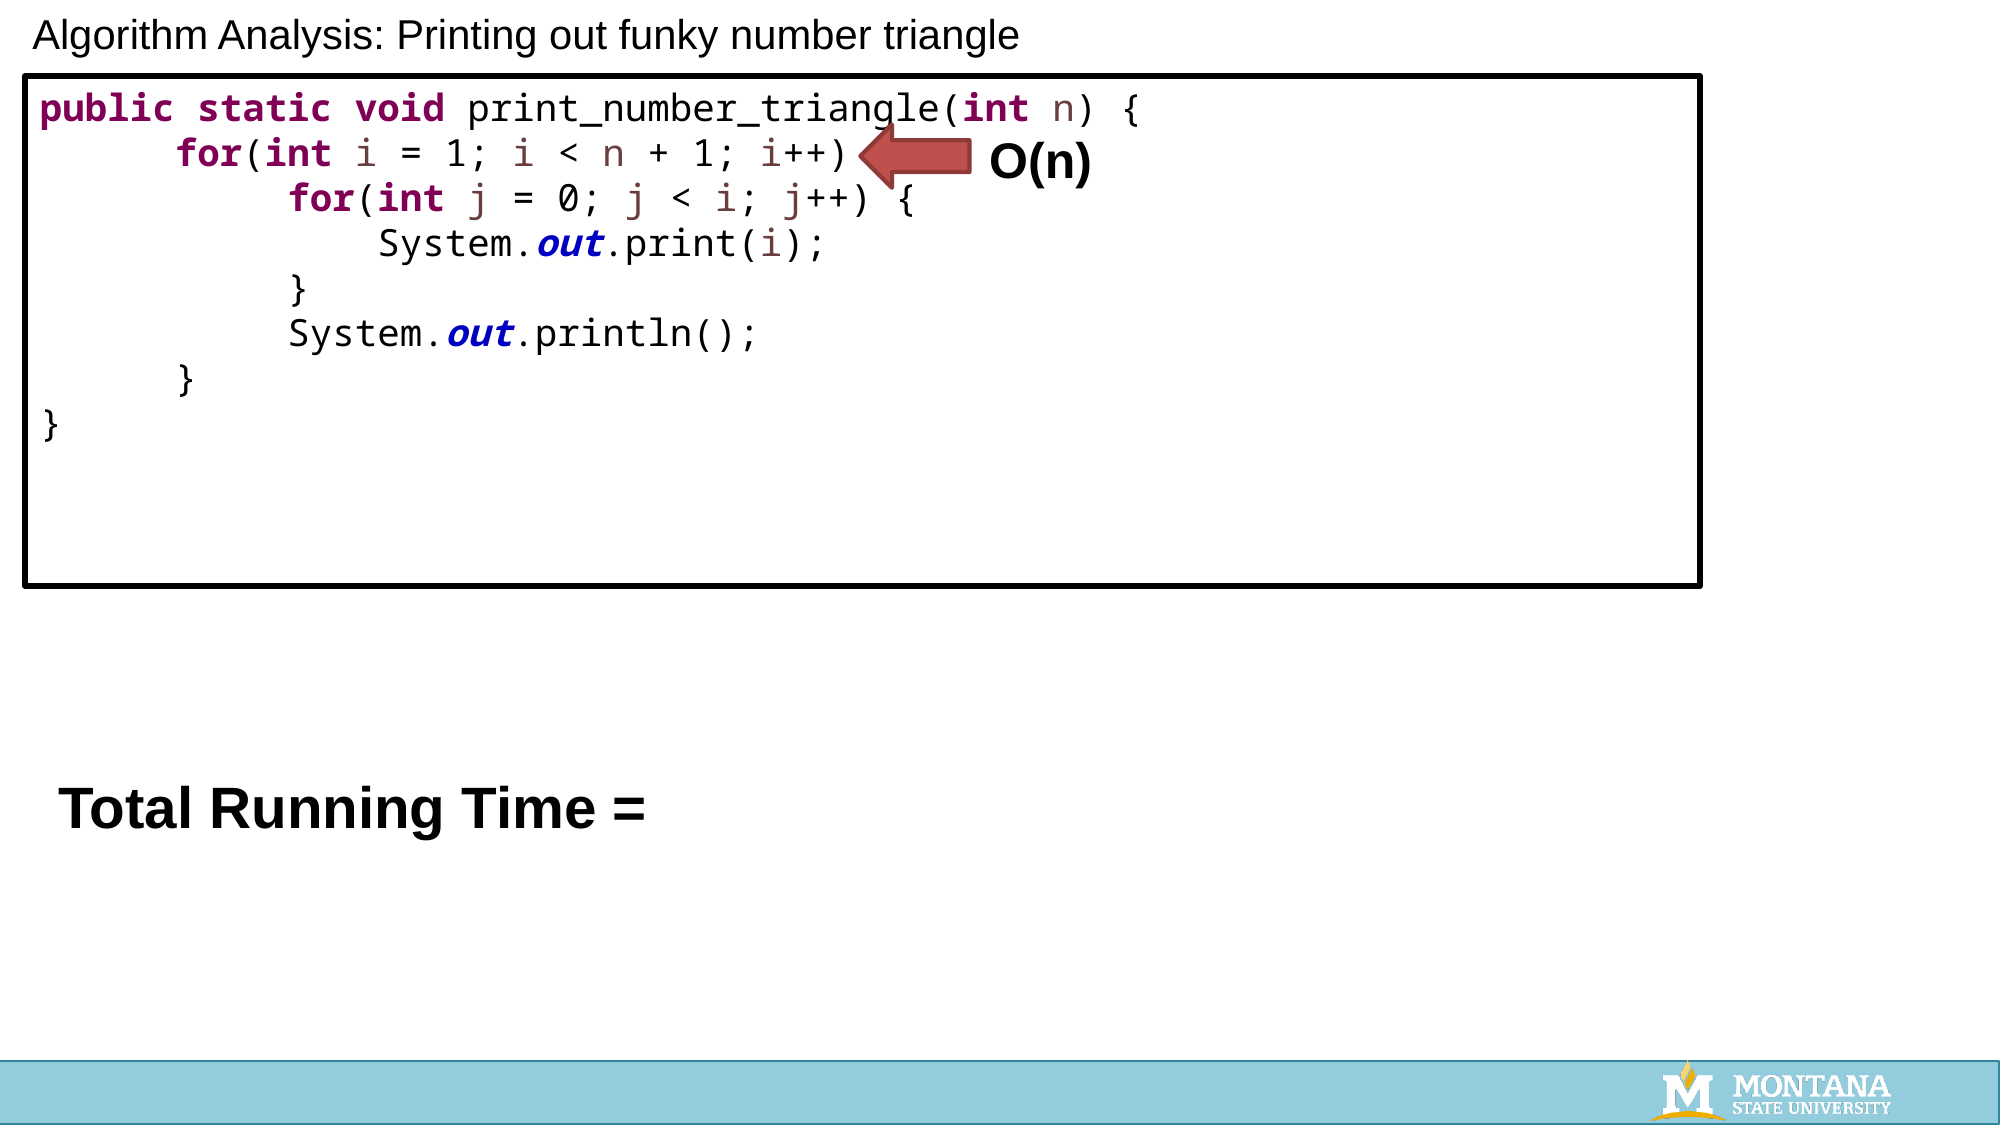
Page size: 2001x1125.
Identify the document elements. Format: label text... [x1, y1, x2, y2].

text_box public static void print_number_triangle(int n) { for(int i = 1; i < n + 1; i++) { for(int j = 0; j < i; j++) { System.out.print(i); } System.out.println(); } } [24, 76, 1700, 586]
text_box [1891, 1059, 2000, 1125]
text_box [0, 1059, 1648, 1125]
text_box Total Running Time = [43, 762, 679, 848]
text_box O(n) [974, 121, 1107, 197]
text_box Algorithm Analysis: Printing out funky number triangle [17, 0, 1036, 65]
text_box [858, 122, 972, 190]
picture [1649, 1060, 1892, 1122]
